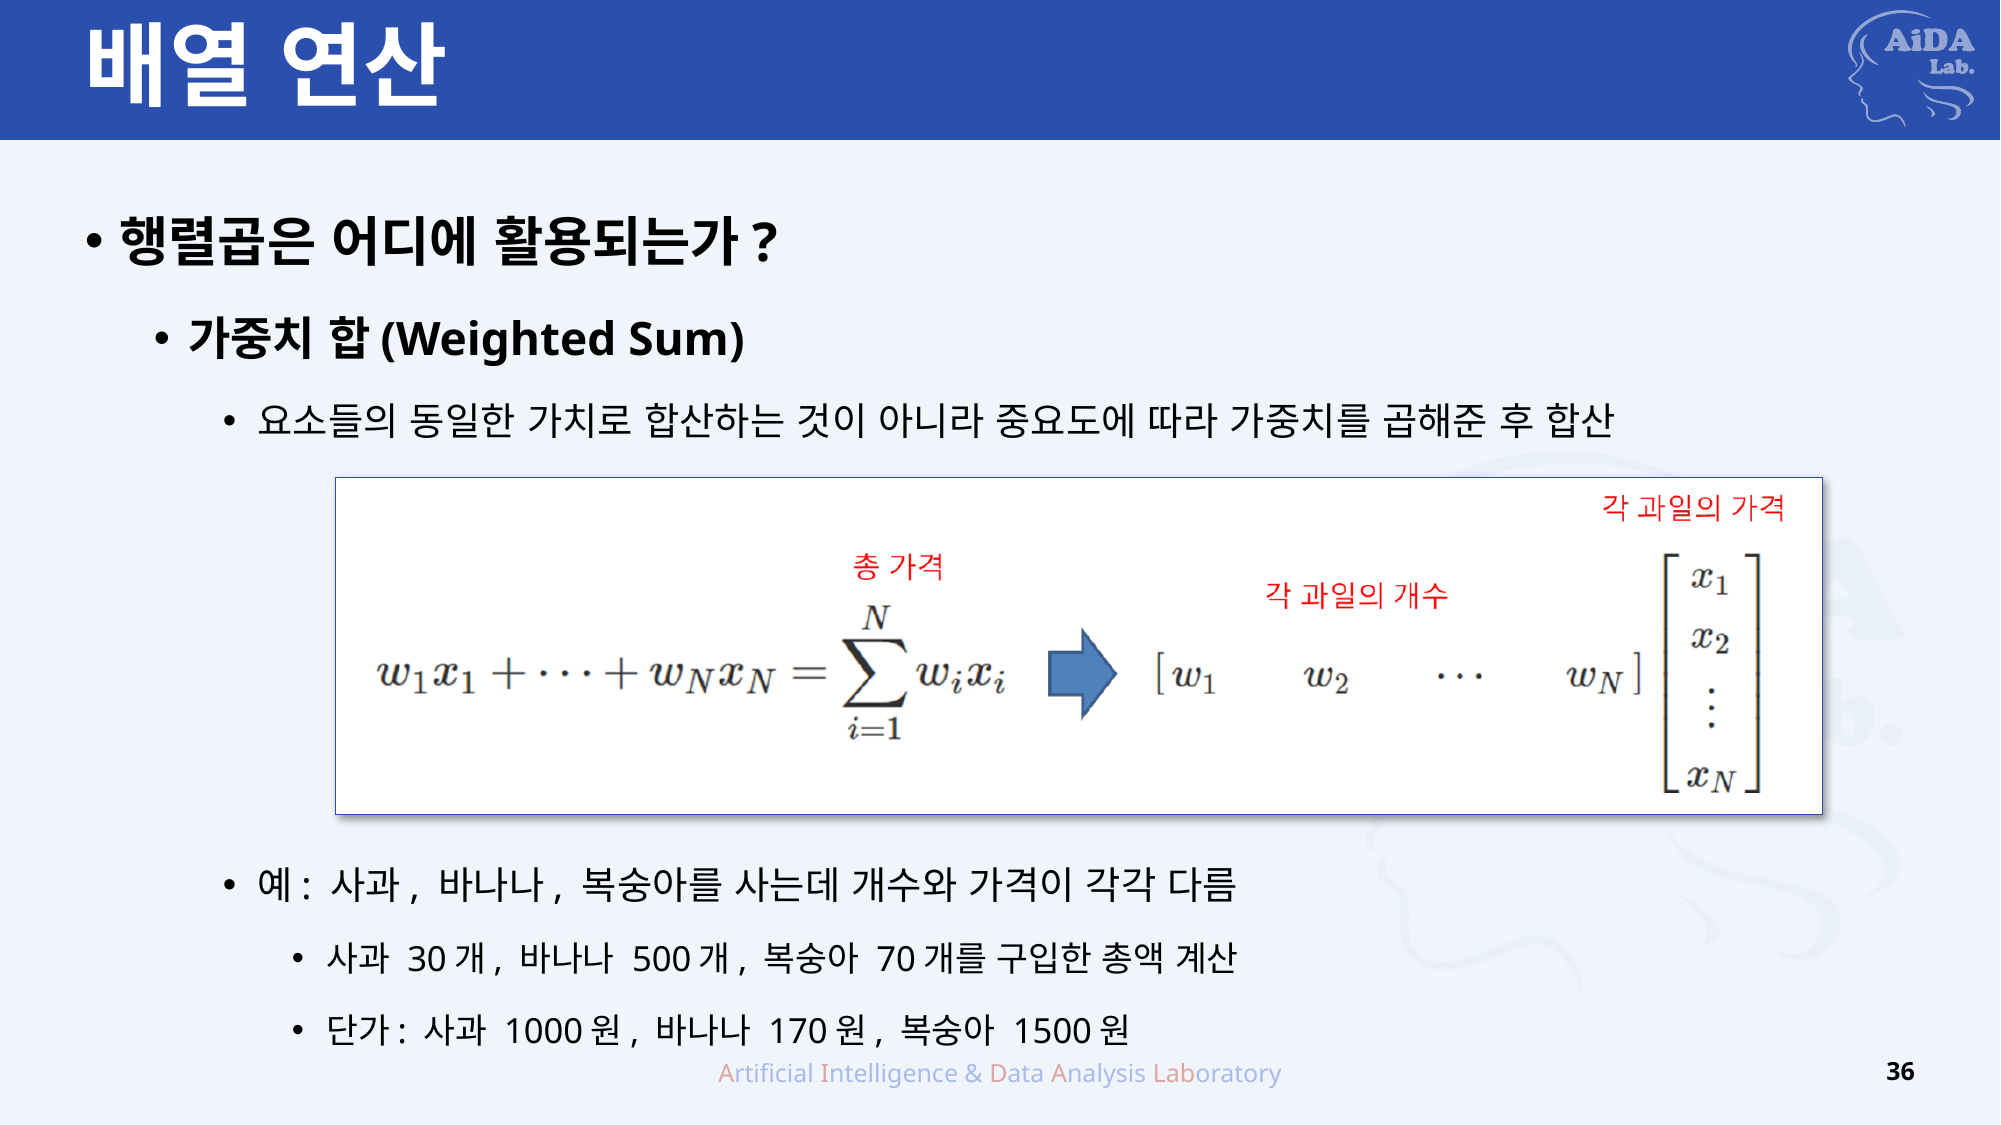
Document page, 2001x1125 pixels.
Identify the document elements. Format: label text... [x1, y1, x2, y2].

slide_number 36 [1412, 1042, 1930, 1103]
picture [1842, 7, 1980, 133]
footer Artificial Intelligence & Data Analysis Laboratory [662, 1042, 1338, 1103]
picture [335, 477, 1823, 815]
list 행렬곱은 어디에 활용되는가? 가중치 합(Weighted Sum) 요소들의 동일한 가치로 합산하는 것이 아니라 중요도에 따라 가중치를 곱해준 후 합산 예: 사과, 바나나, 복숭아를 사는데 개수와 가격이 각각 다름 사과 30개, 바나나 500개, 복숭아 70개를 구입한 총액 계산 단가: 사과 1000원, 바나나 170원, 복숭아 1500원 [69, 168, 1930, 1066]
title 배열 연산 [69, 7, 1823, 133]
